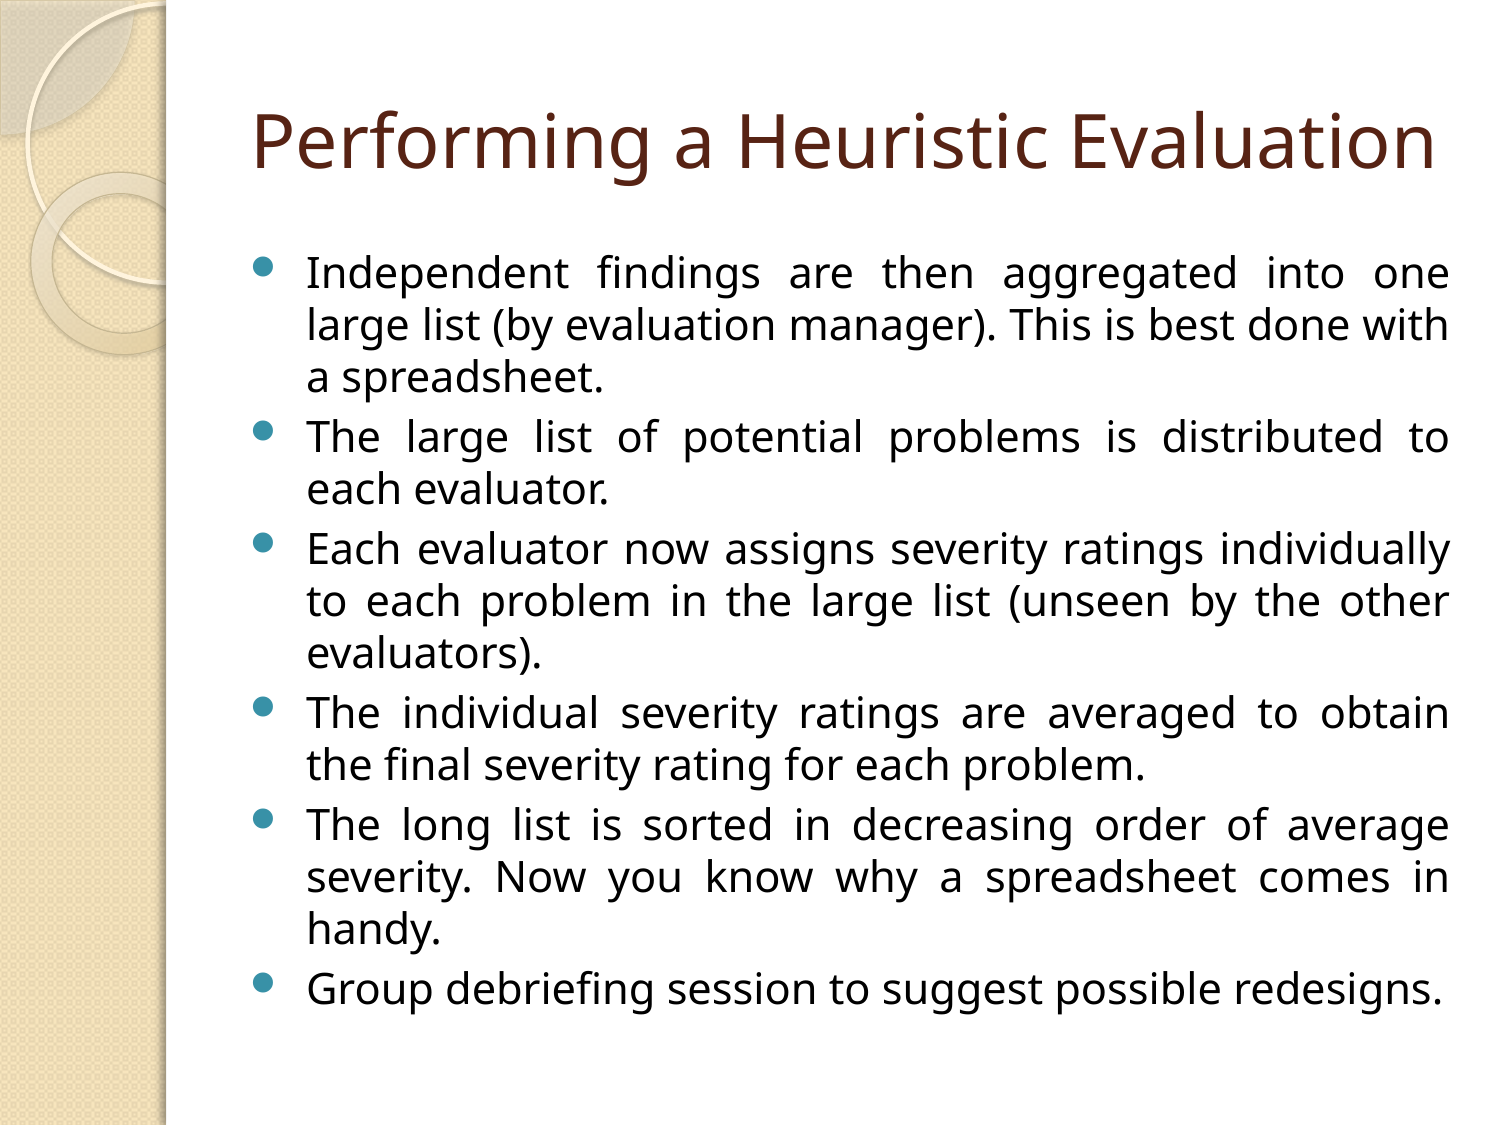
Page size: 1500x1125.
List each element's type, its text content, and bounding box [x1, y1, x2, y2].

list Independent findings are then aggregated into one large list (by evaluation manager). This is best done with a spreadsheet. The large list of potential problems is distributed to each evaluator. Each evaluator now assigns severity ratings individually to each problem in the large list (unseen by the other evaluators). The individual severity ratings are averaged to obtain the final severity rating for each problem. The long list is sorted in decreasing order of average severity. Now you know why a spreadsheet comes in handy. Group debriefing session to suggest possible redesigns. [235, 237, 1466, 1025]
title Performing a Heuristic Evaluation [235, 45, 1466, 233]
